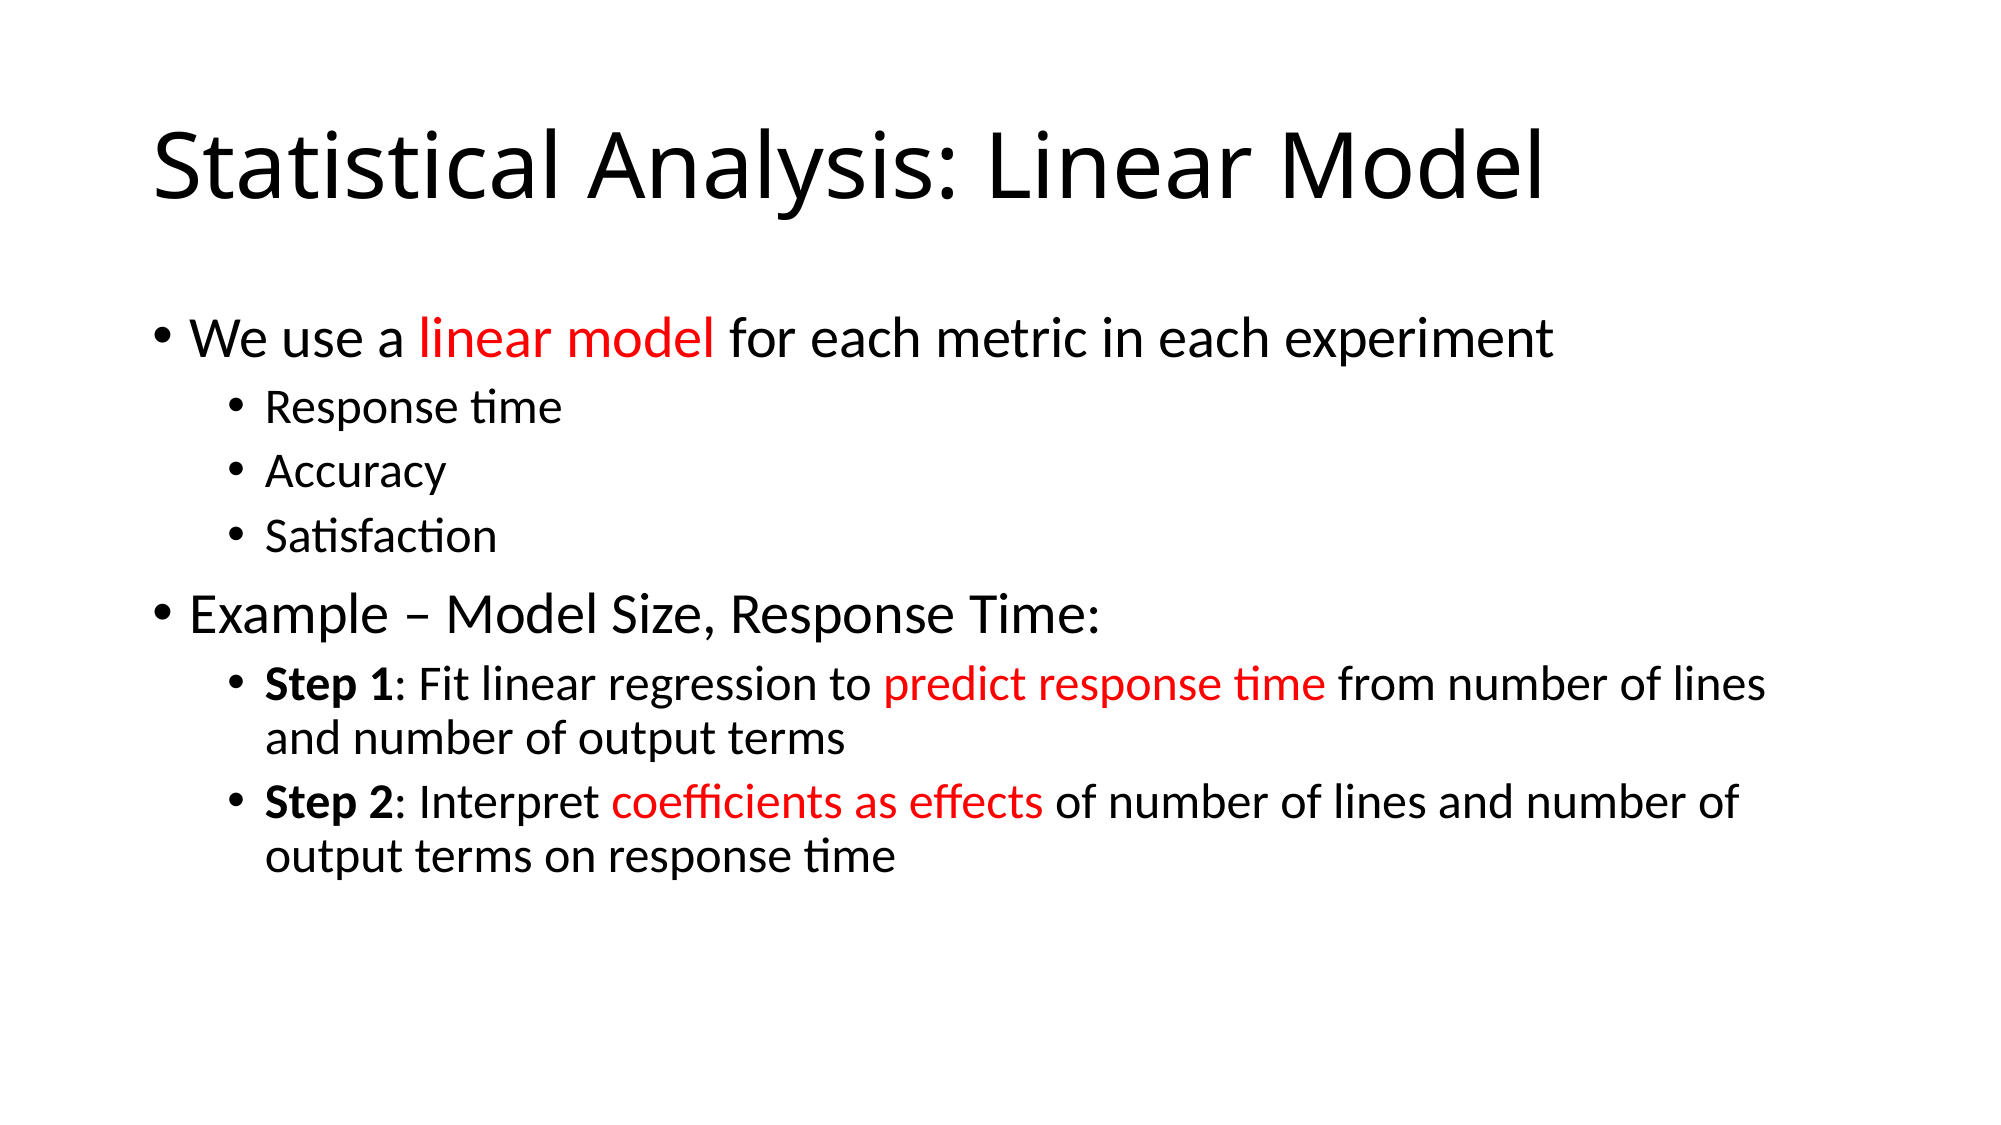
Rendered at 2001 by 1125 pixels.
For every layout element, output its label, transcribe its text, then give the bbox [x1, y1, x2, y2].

title Statistical Analysis: Linear Model [137, 59, 1863, 278]
list We use a linear model for each metric in each experiment Response time Accuracy Satisfaction Example – Model Size, Response Time: Step 1: Fit linear regression to predict response time from number of lines and number of output terms Step 2: Interpret coefficients as effects of number of lines and number of output terms on response time [137, 299, 1863, 1016]
